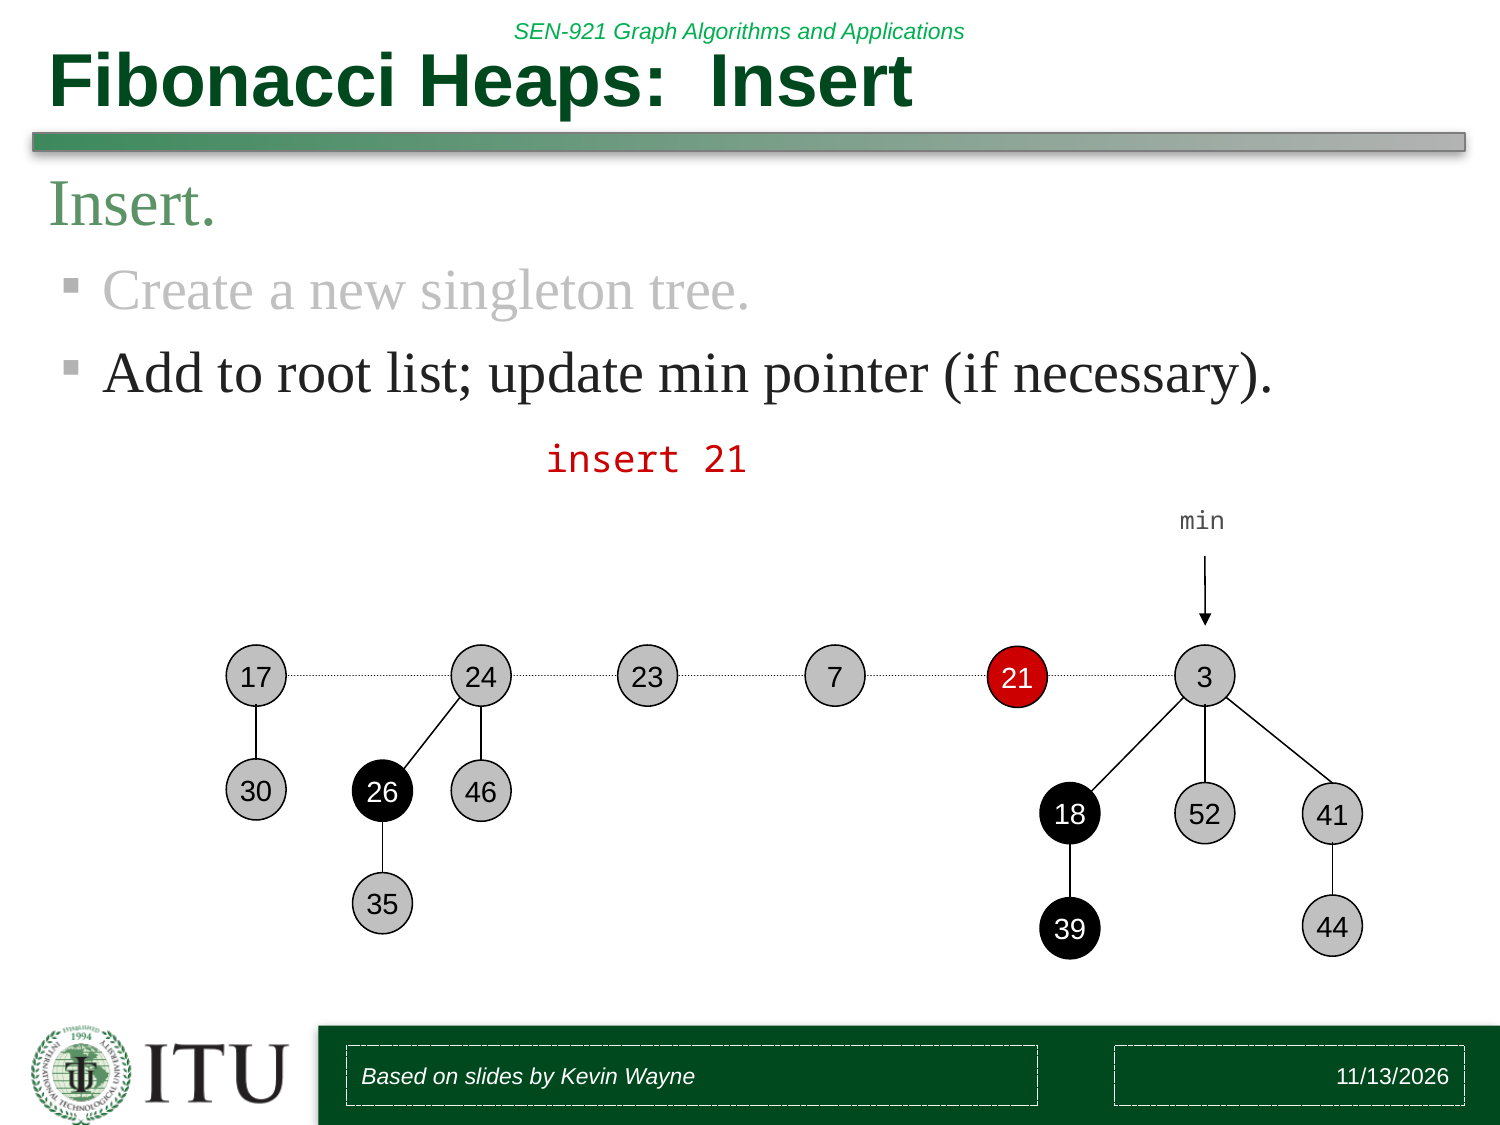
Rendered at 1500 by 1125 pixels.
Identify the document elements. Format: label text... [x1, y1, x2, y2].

text_box 30 [226, 759, 287, 820]
text_box [1198, 556, 1212, 626]
text_box 21 [987, 646, 1048, 673]
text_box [1185, 700, 1189, 788]
text_box insert 21 [503, 427, 791, 488]
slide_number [1114, 1045, 1465, 1106]
title Fibonacci Heaps: Insert [33, 24, 1465, 134]
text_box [1225, 696, 1333, 784]
text_box 21 [989, 687, 1046, 708]
text_box 39 [1040, 898, 1100, 959]
text_box 17 [226, 645, 287, 707]
text_box min [1164, 496, 1241, 542]
footer Based on slides by Kevin Wayne [346, 1045, 1038, 1106]
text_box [461, 700, 465, 766]
text_box 23 [617, 645, 678, 707]
text_box 18 [1040, 782, 1100, 844]
text_box 3 [1174, 645, 1235, 707]
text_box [403, 696, 461, 770]
text_box 35 [352, 873, 413, 934]
text_box 7 [805, 645, 866, 707]
list Insert. Create a new singleton tree. Add to root list; update min pointer (if necessary). [33, 151, 1465, 1005]
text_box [1090, 696, 1185, 792]
text_box 44 [1302, 895, 1363, 957]
text_box 24 [451, 645, 512, 707]
text_box 41 [1302, 783, 1363, 845]
text_box 52 [1174, 783, 1235, 844]
text_box 46 [451, 760, 512, 822]
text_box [1085, 699, 1090, 788]
text_box 26 [352, 760, 413, 822]
